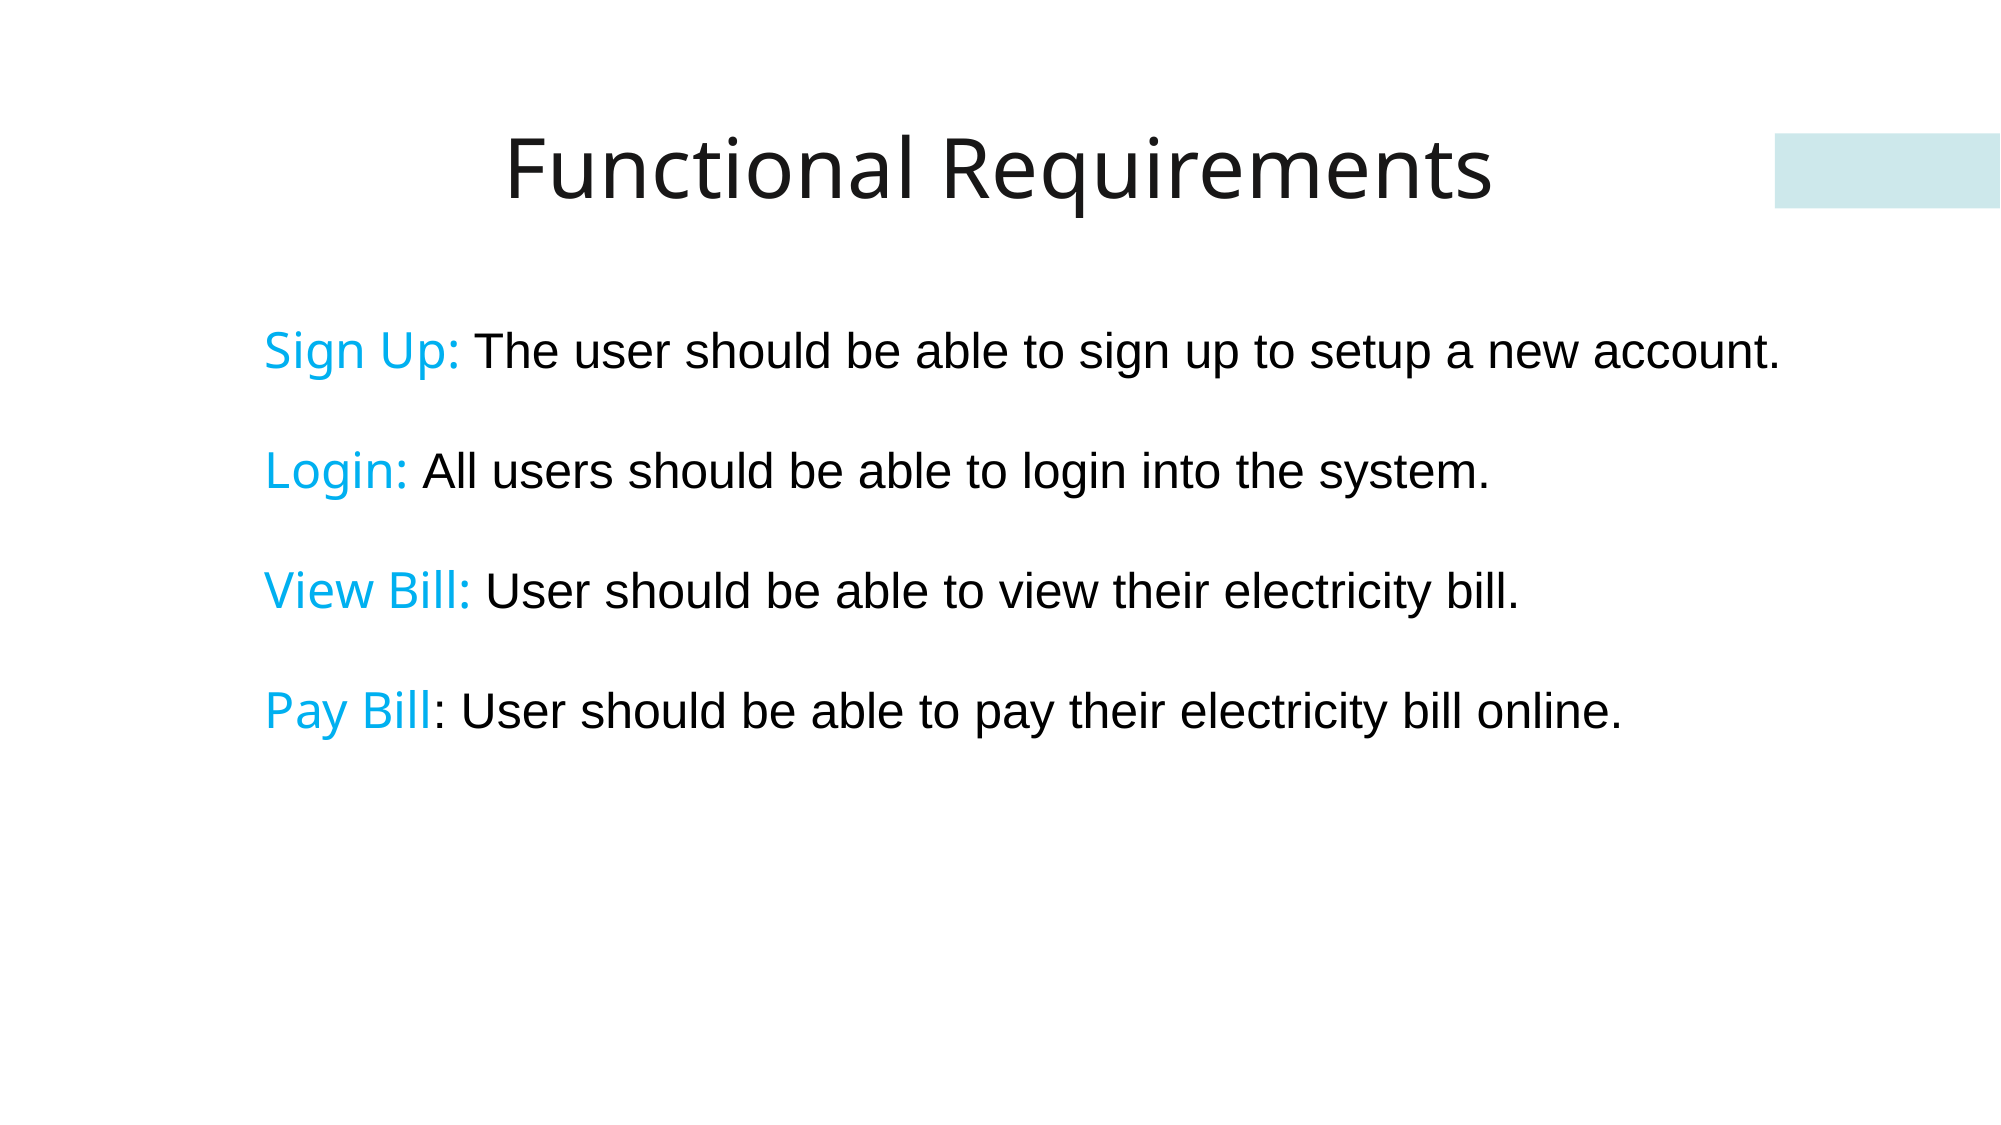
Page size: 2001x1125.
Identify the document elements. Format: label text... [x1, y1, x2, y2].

text_box Sign Up: The user should be able to sign up to setup a new account. Login: All users should be able to login into the system. View Bill: User should be able to view their electricity bill. Pay Bill: User should be able to pay their electricity bill online. [249, 310, 1855, 941]
title Functional Requirements [75, 62, 1925, 280]
